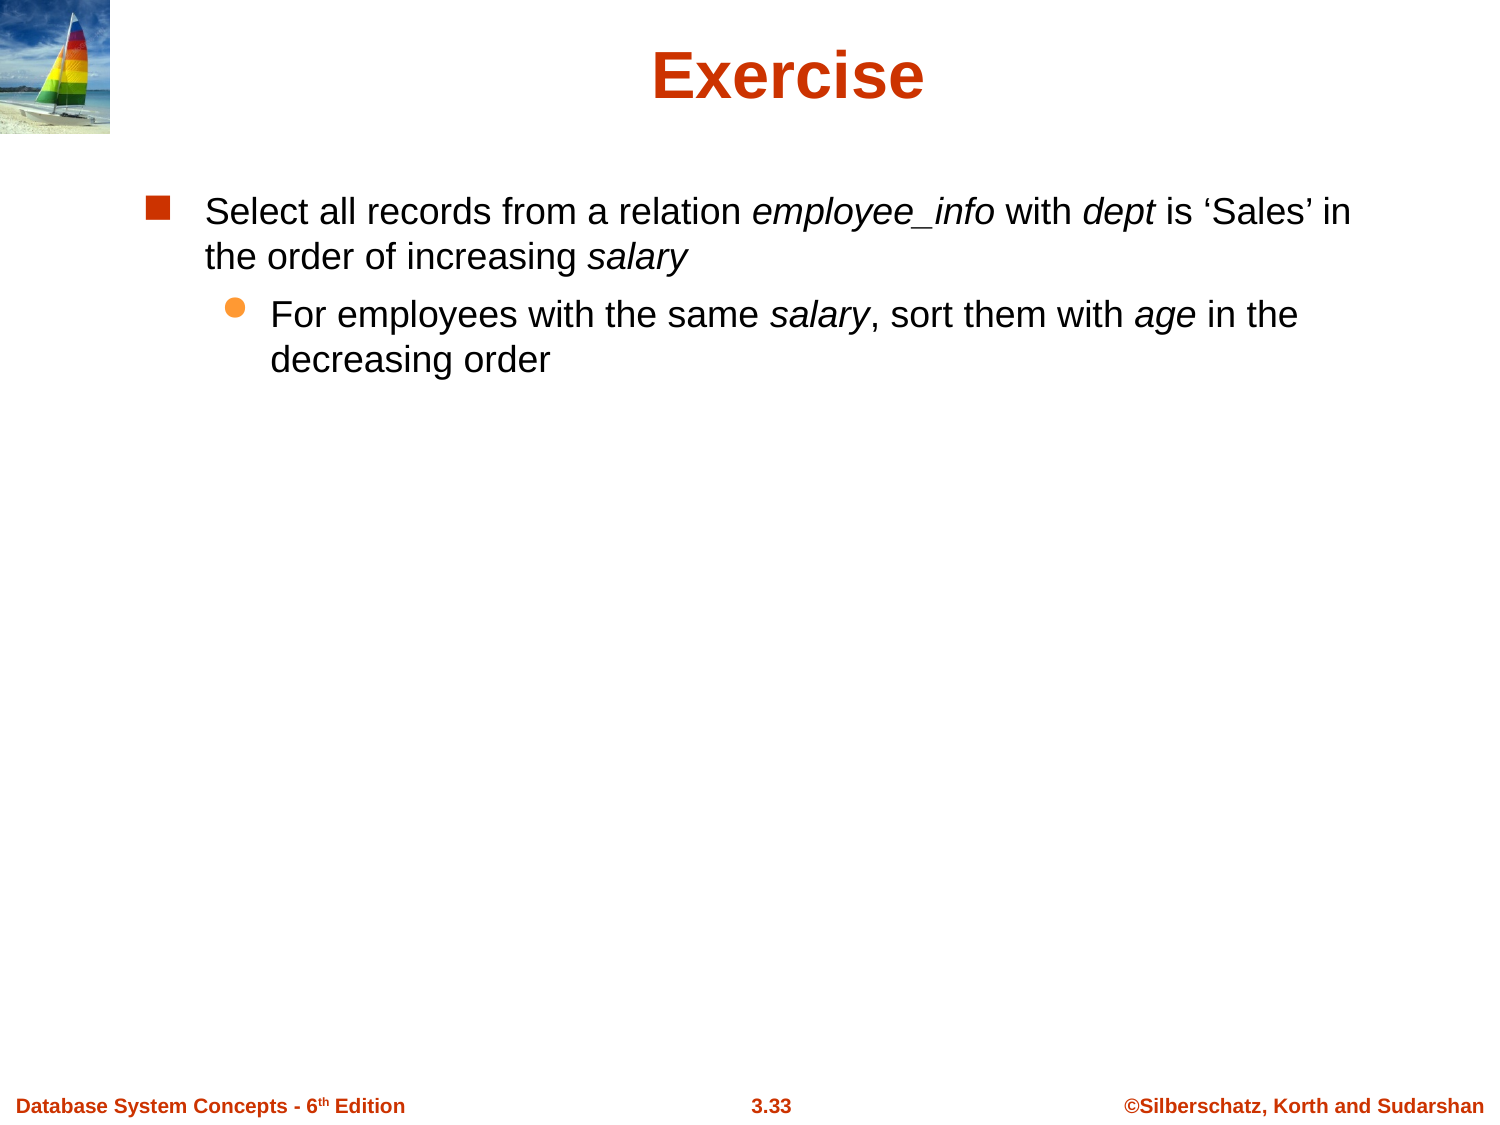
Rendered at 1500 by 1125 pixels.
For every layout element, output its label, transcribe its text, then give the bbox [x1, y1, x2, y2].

picture [0, 0, 110, 134]
title Exercise [125, 18, 1452, 120]
list Select all records from a relation employee_info with dept is ‘Sales’ in the order of increasing salary For employees with the same salary, sort them with age in the decreasing order [133, 179, 1391, 984]
